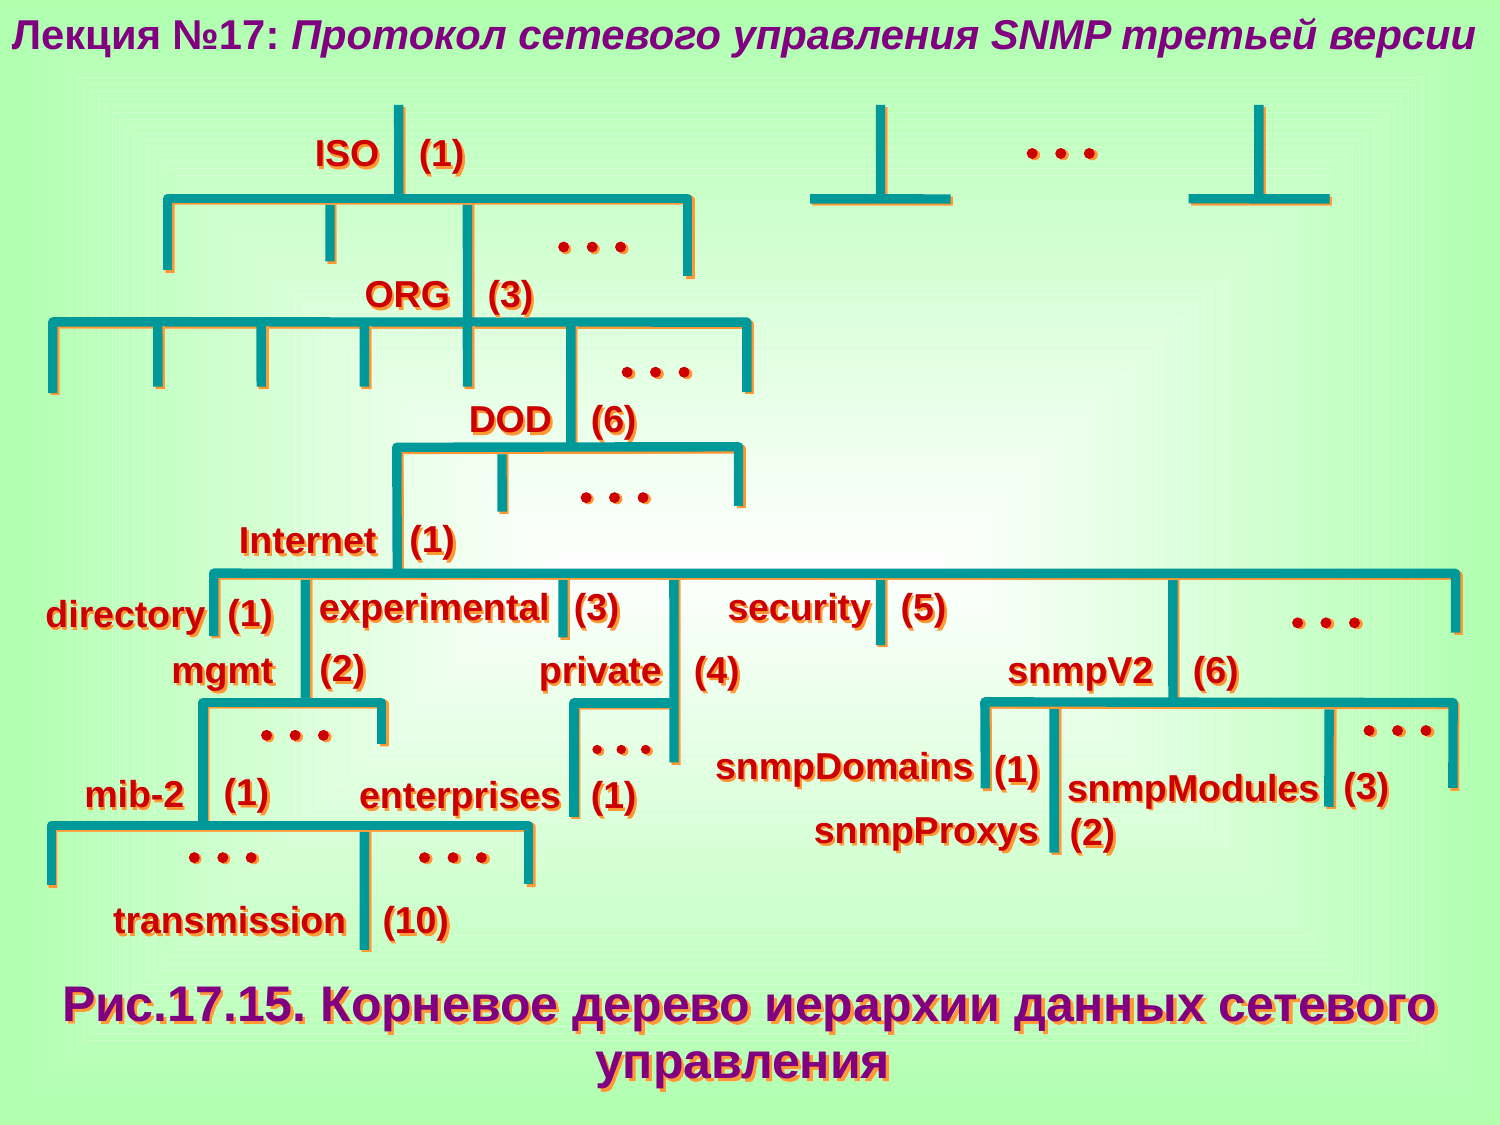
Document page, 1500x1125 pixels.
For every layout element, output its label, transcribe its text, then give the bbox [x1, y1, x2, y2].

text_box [35, 104, 1456, 950]
text_box Рис.17.15. Корневое дерево иерархии данных сетевого управления [0, 976, 1500, 1091]
text_box Лекция №17: Протокол сетевого управления SNMP третьей версии [0, 0, 1500, 65]
